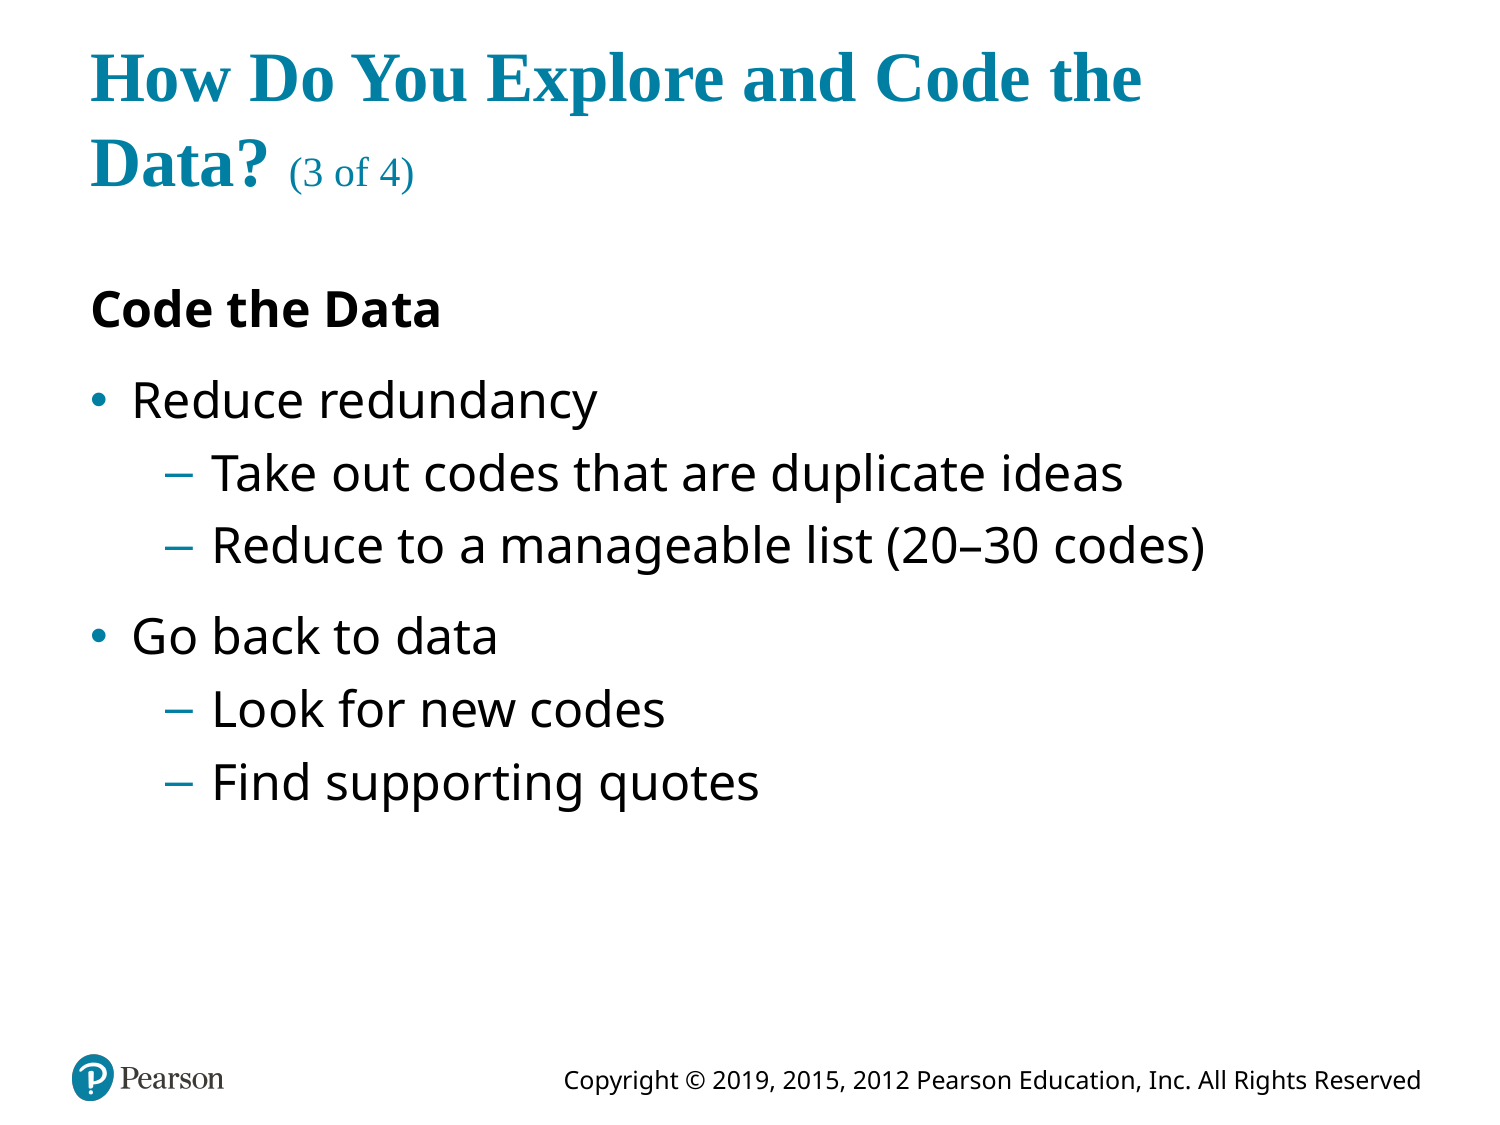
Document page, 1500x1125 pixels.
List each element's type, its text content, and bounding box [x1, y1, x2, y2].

picture [72, 1054, 88, 1070]
list Code the Data Reduce redundancy Take out codes that are duplicate ideas Reduce to a manageable list (20–30 codes) Go back to data Look for new codes Find supporting quotes [75, 262, 1425, 831]
picture [98, 1054, 224, 1101]
picture [80, 1063, 106, 1088]
title How Do You Explore and Code the Data? (3 of 4) [75, 35, 1353, 216]
picture [72, 1087, 83, 1101]
